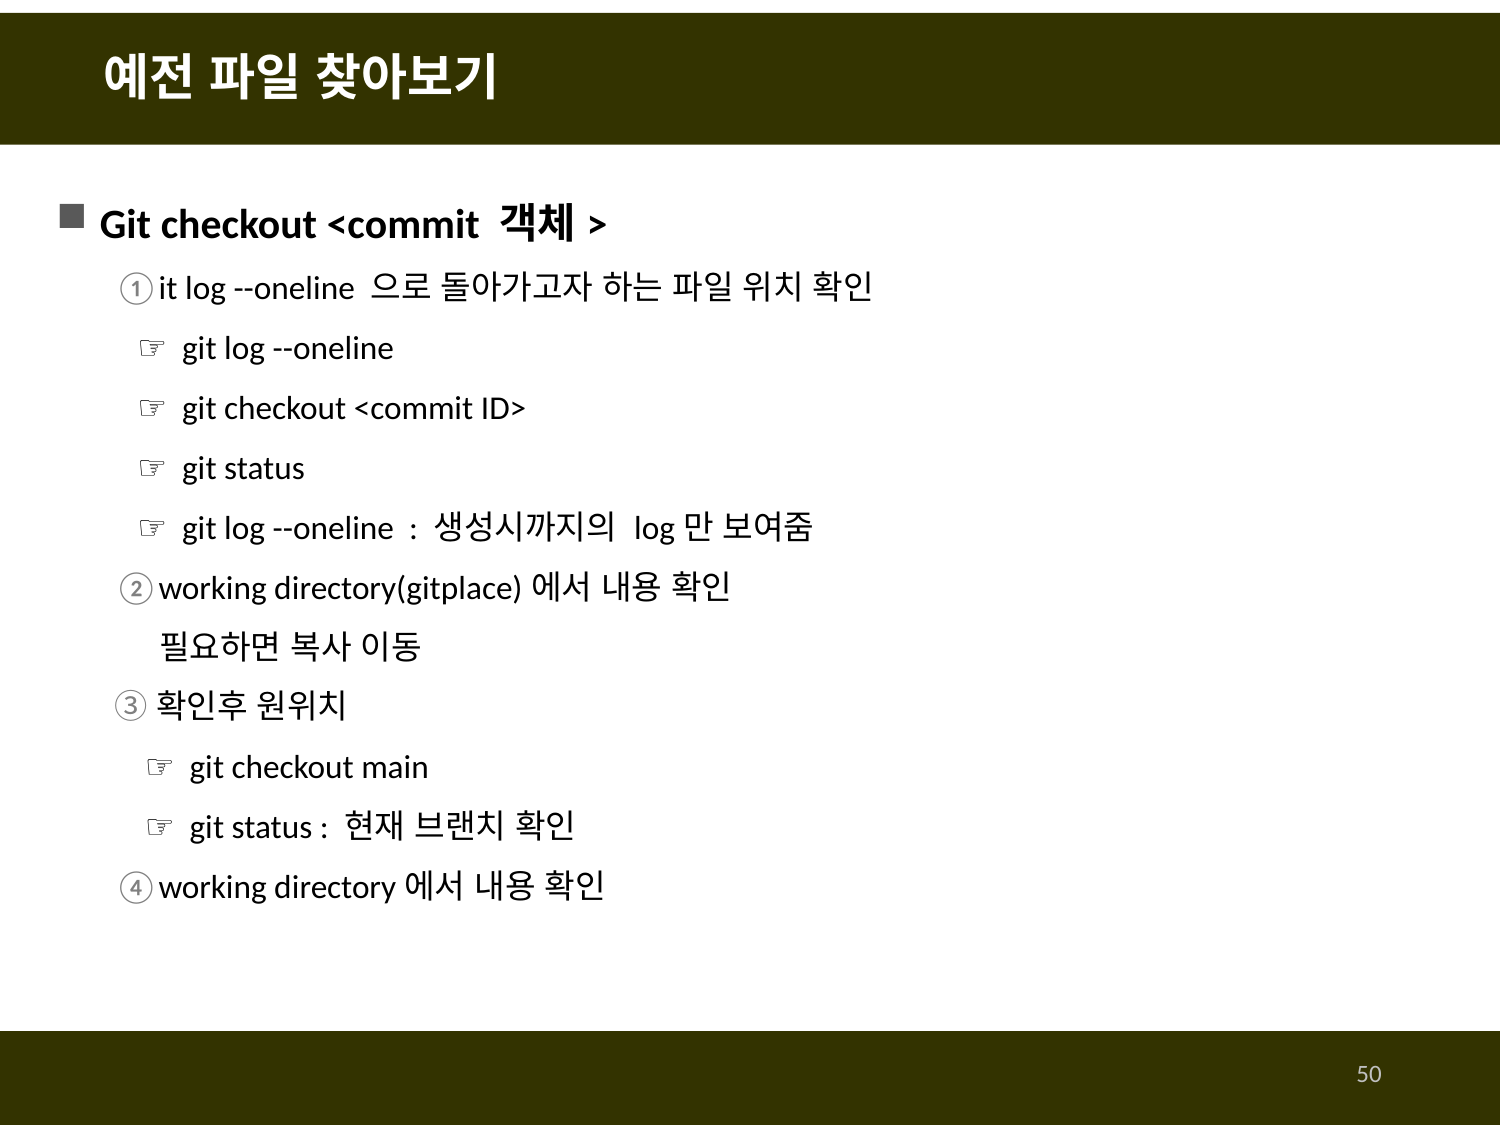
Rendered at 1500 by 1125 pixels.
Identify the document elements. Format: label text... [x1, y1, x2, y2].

slide_number 50 [1059, 1042, 1397, 1103]
list Git checkout <commit 객체> it log --oneline 으로 돌아가고자 하는 파일 위치 확인 ☞ git log --oneline ☞ git checkout <commit ID> ☞ git status ☞ git log --oneline : 생성시까지의 log만 보여줌 working directory(gitplace)에서 내용 확인 필요하면 복사 이동 확인후 원위치 ☞ git checkout main ☞ git status : 현재 브랜치 확인 working directory에서 내용 확인 [41, 164, 1459, 900]
title 예전 파일 찾아보기 [88, 31, 1282, 126]
